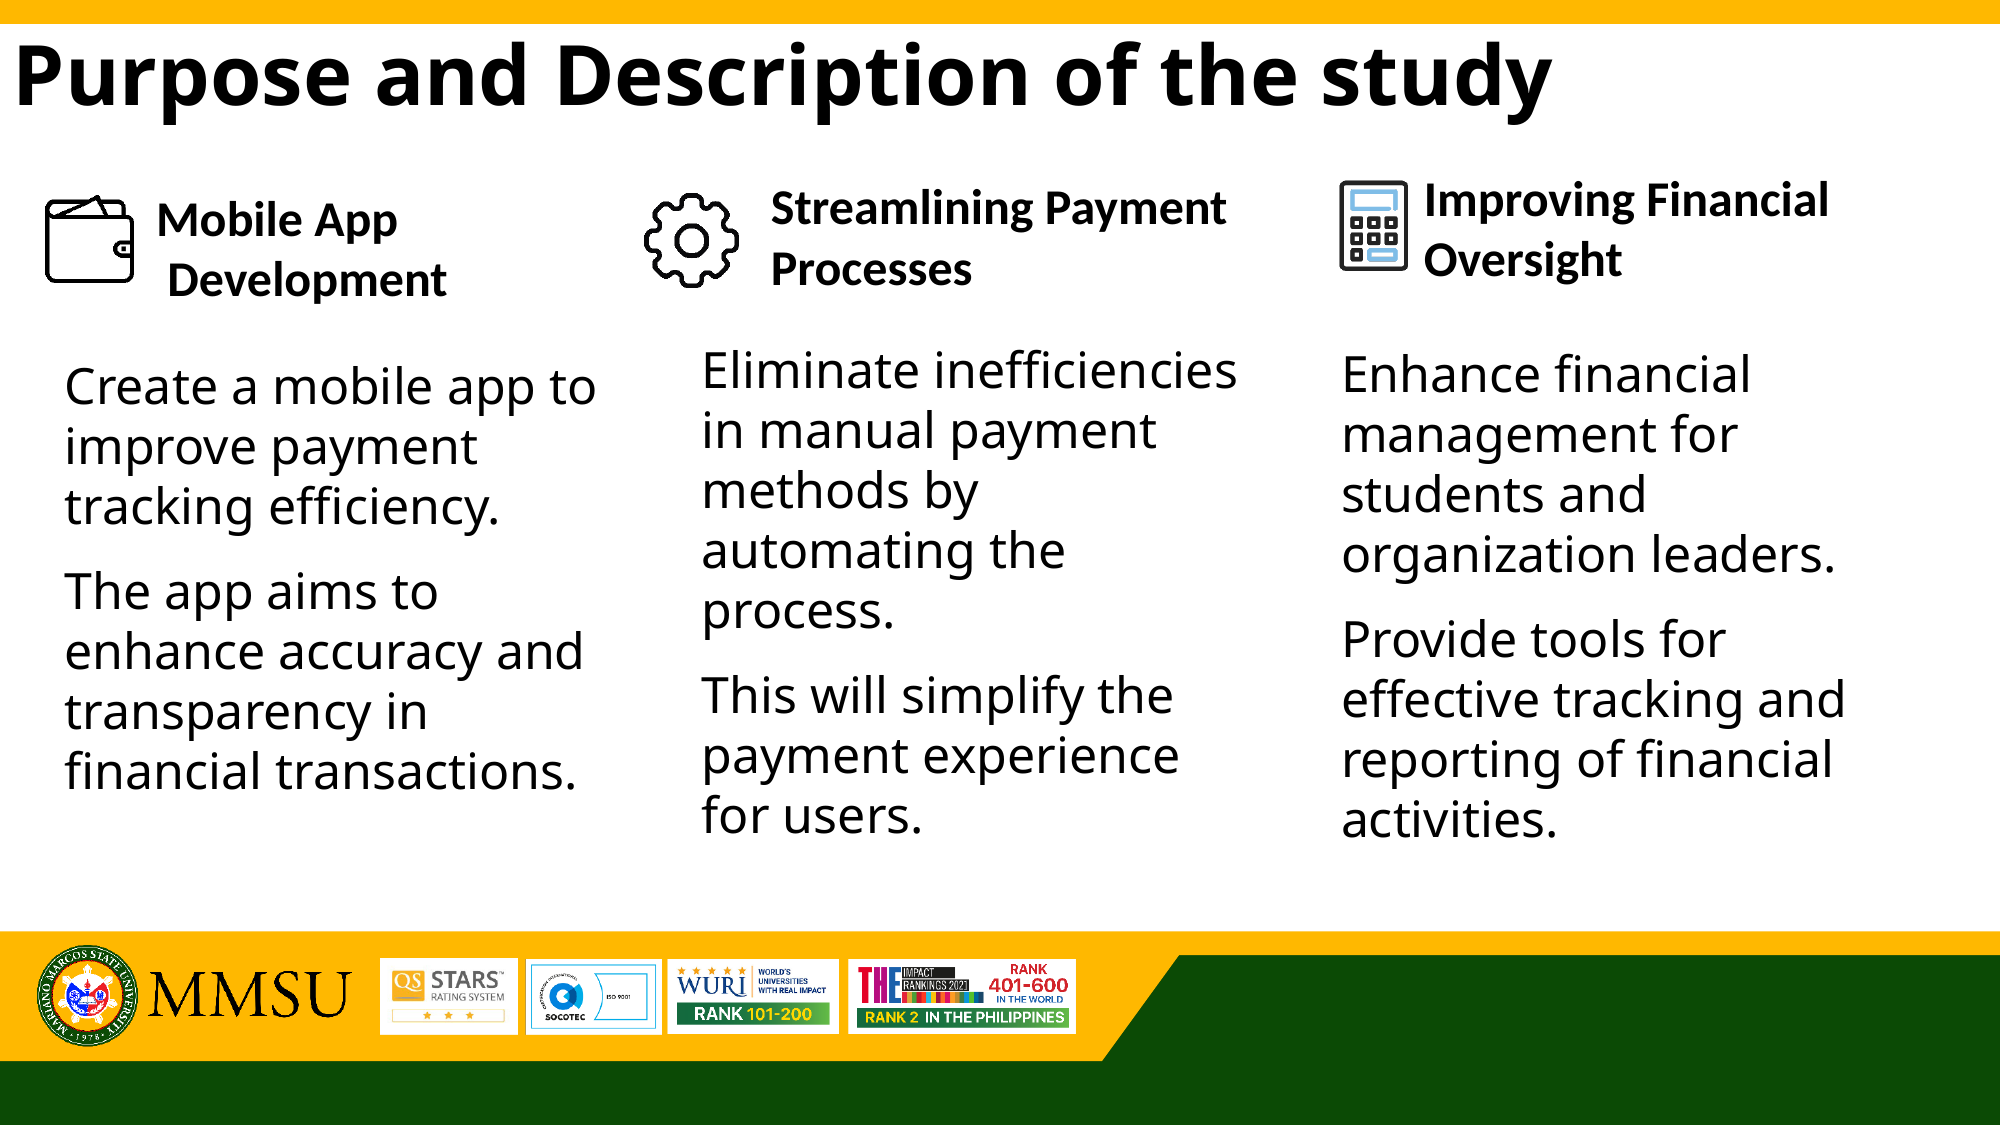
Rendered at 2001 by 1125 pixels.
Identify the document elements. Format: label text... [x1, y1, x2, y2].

text_box Improving Financial Oversight [1424, 166, 2000, 287]
text_box Streamlining Payment Processes [770, 174, 1341, 296]
text_box [0, 0, 2000, 24]
text_box Enhance financial management for students and organization leaders. Provide tools for effective tracking and reporting of financial activities. [1340, 340, 1891, 848]
text_box Create a mobile app to improve payment tracking efficiency. The app aims to enhance accuracy and transparency in financial transactions. [64, 352, 615, 800]
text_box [0, 902, 2000, 1125]
picture [1322, 174, 1425, 277]
picture [44, 195, 135, 283]
list Mobile App Development [156, 186, 727, 308]
picture [643, 193, 739, 288]
picture [358, 945, 1087, 1045]
text_box Eliminate inefficiencies in manual payment methods by automating the process. This will simplify the payment experience for users. [701, 336, 1252, 844]
title Purpose and Description of the study [12, 19, 2000, 322]
